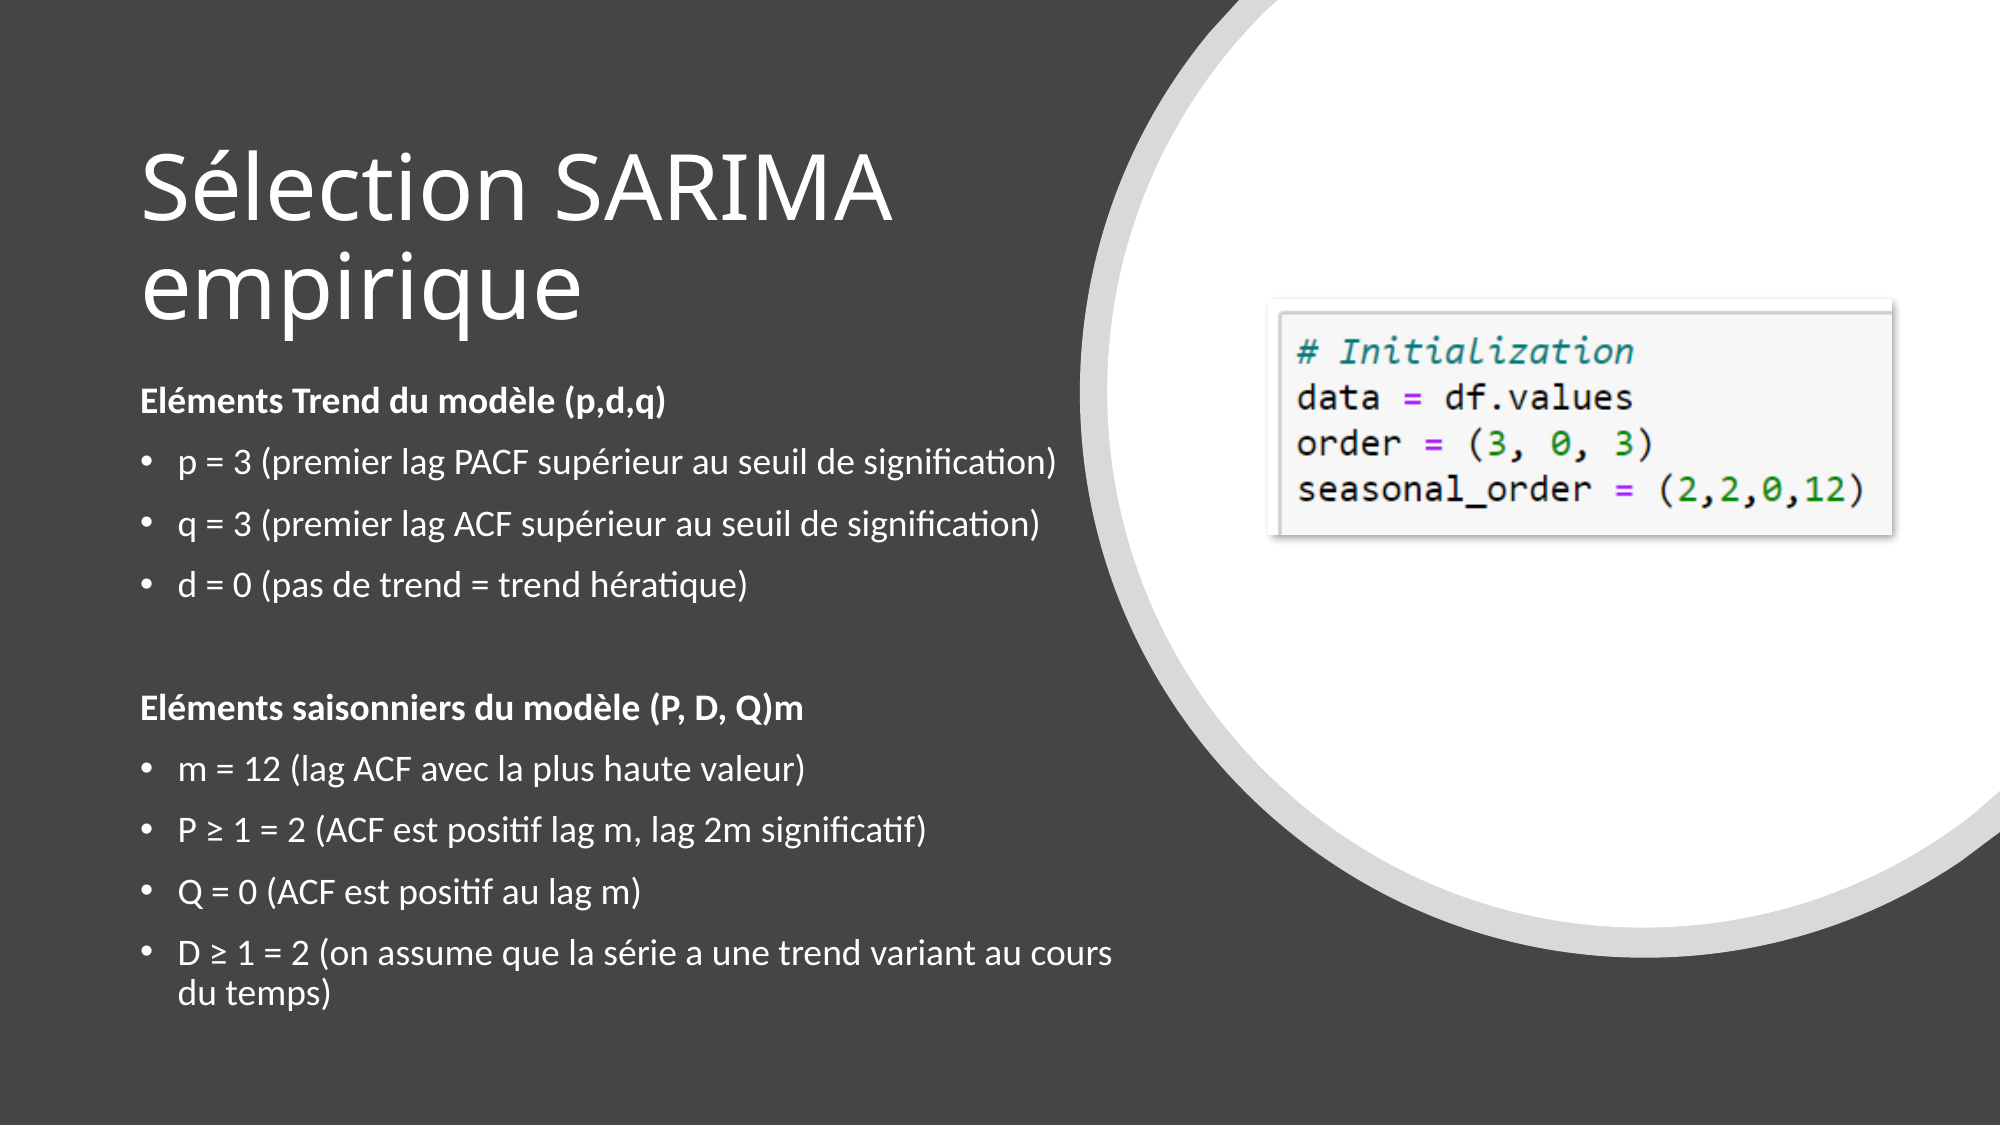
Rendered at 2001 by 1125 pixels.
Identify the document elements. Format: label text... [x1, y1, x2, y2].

picture [1268, 299, 1892, 535]
list Eléments Trend du modèle (p,d,q) p = 3 (premier lag PACF supérieur au seuil de signification) q = 3 (premier lag ACF supérieur au seuil de signification) d = 0 (pas de trend = trend hératique) Eléments saisonniers du modèle (P, D, Q)m m = 12 (lag ACF avec la plus haute valeur) P ≥ 1 = 2 (ACF est positif lag m, lag 2m significatif) Q = 0 (ACF est positif au lag m) D ≥ 1 = 2 (on assume que la série a une trend variant au cours du temps) [125, 373, 1133, 1065]
text_box [1106, 0, 2000, 929]
title Sélection SARIMA empirique [125, 131, 997, 350]
text_box [1078, 0, 2000, 959]
